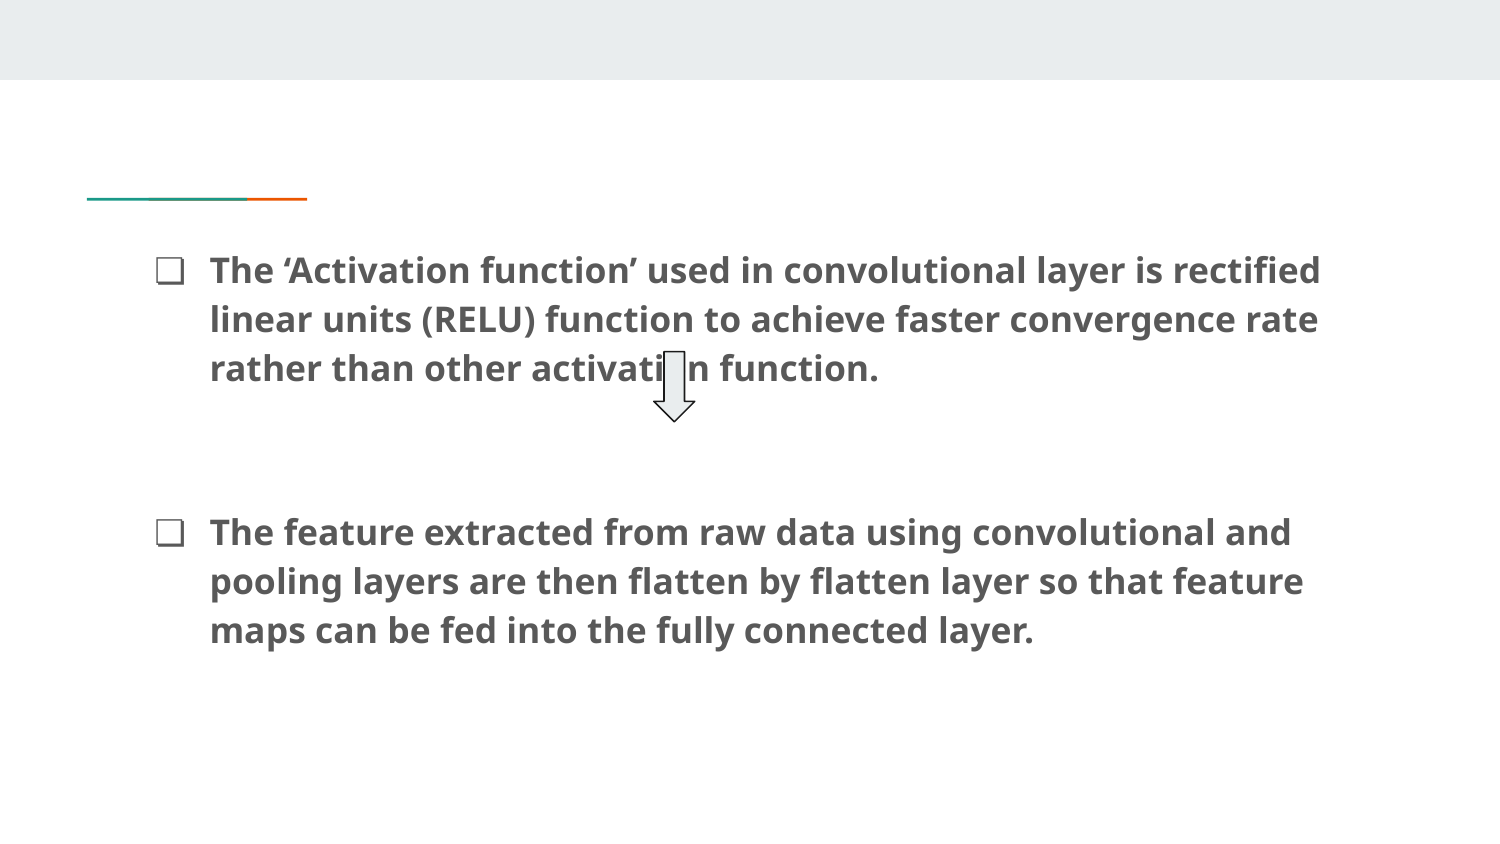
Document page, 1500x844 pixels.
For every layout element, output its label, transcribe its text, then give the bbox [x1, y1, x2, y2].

list The ‘Activation function’ used in convolutional layer is rectified linear units (RELU) function to achieve faster convergence rate rather than other activation function. The feature extracted from raw data using convolutional and pooling layers are then flatten by flatten layer so that feature maps can be fed into the fully connected layer. [119, 226, 1381, 754]
text_box [653, 351, 695, 422]
